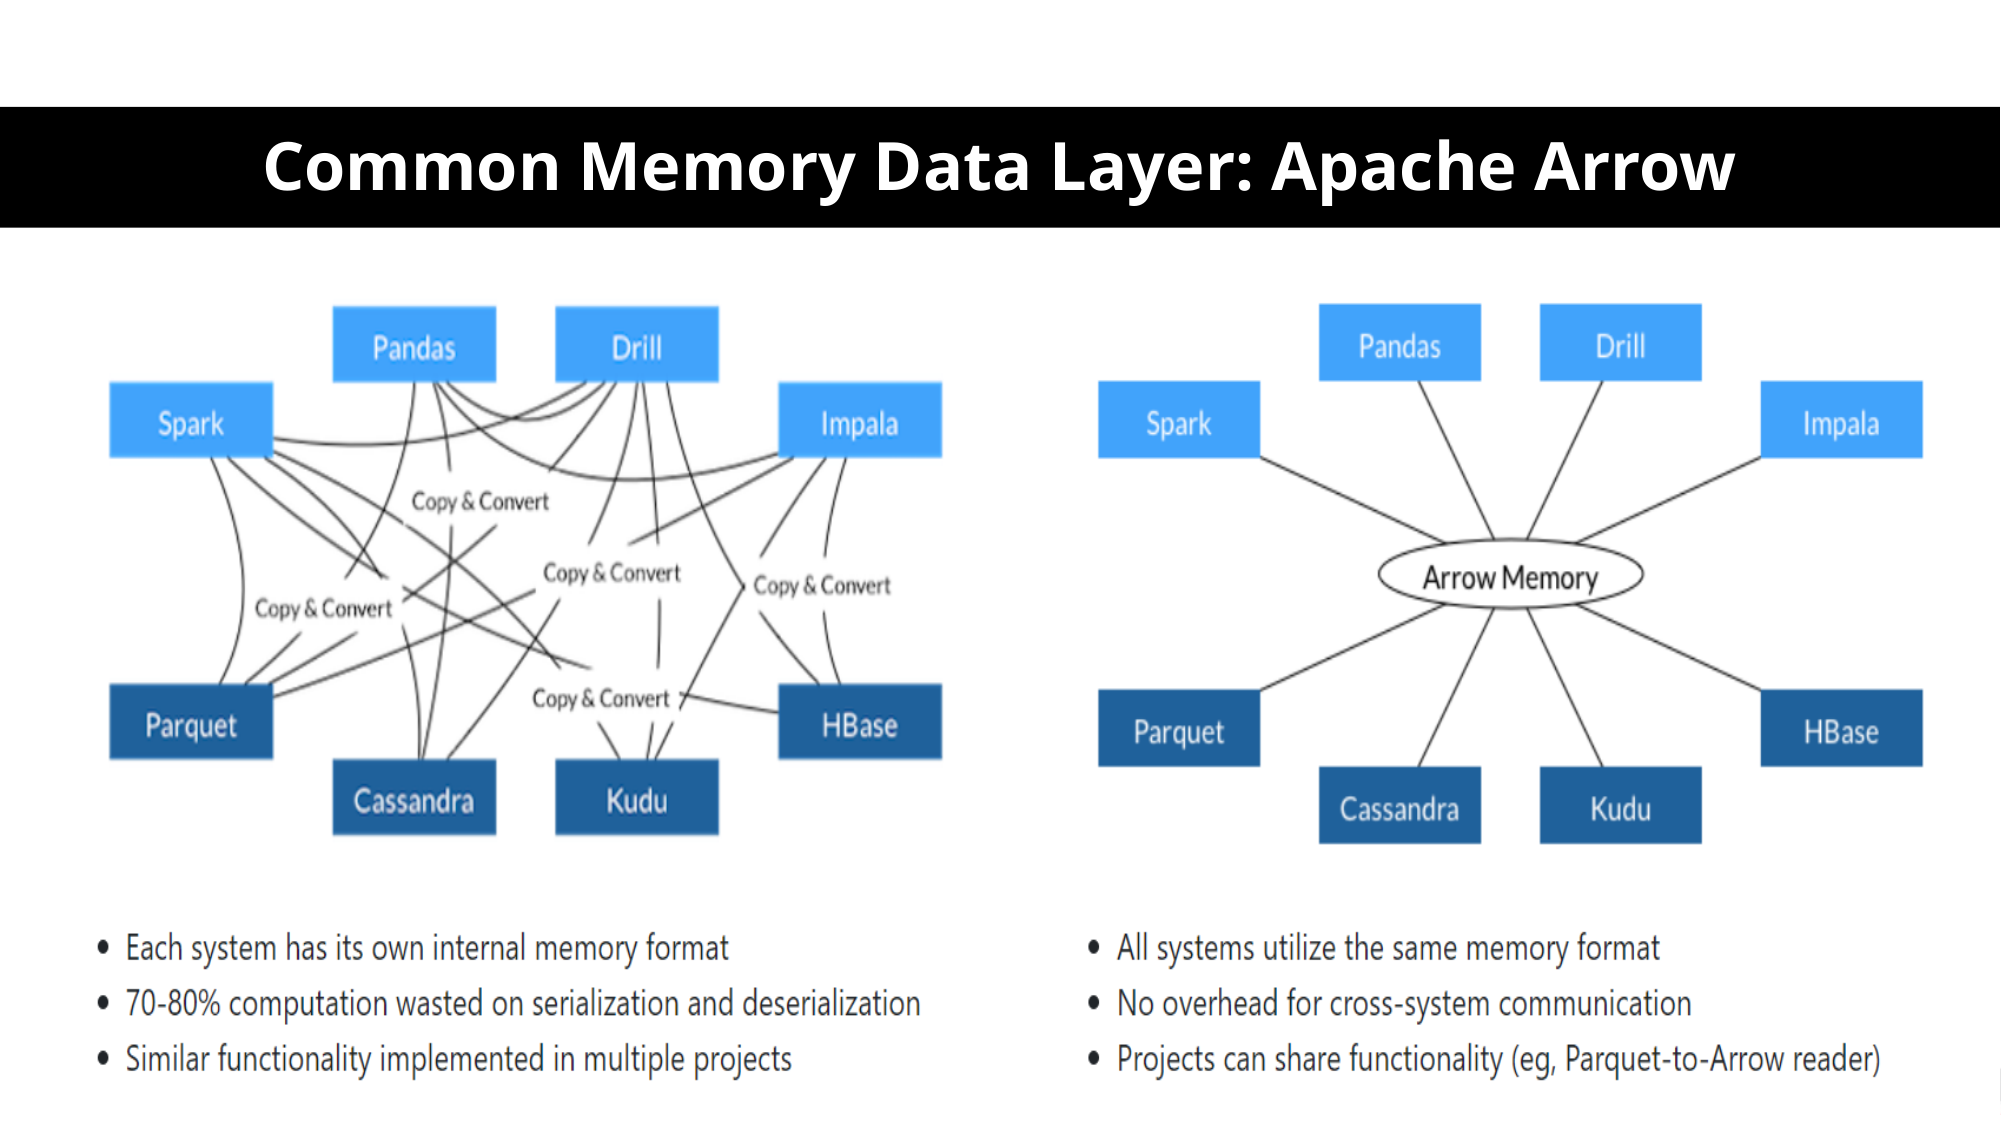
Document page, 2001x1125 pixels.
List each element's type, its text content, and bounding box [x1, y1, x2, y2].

title Common Memory Data Layer: Apache Arrow [137, 110, 1863, 228]
text_box [0, 106, 2000, 229]
picture [26, 231, 2001, 1125]
